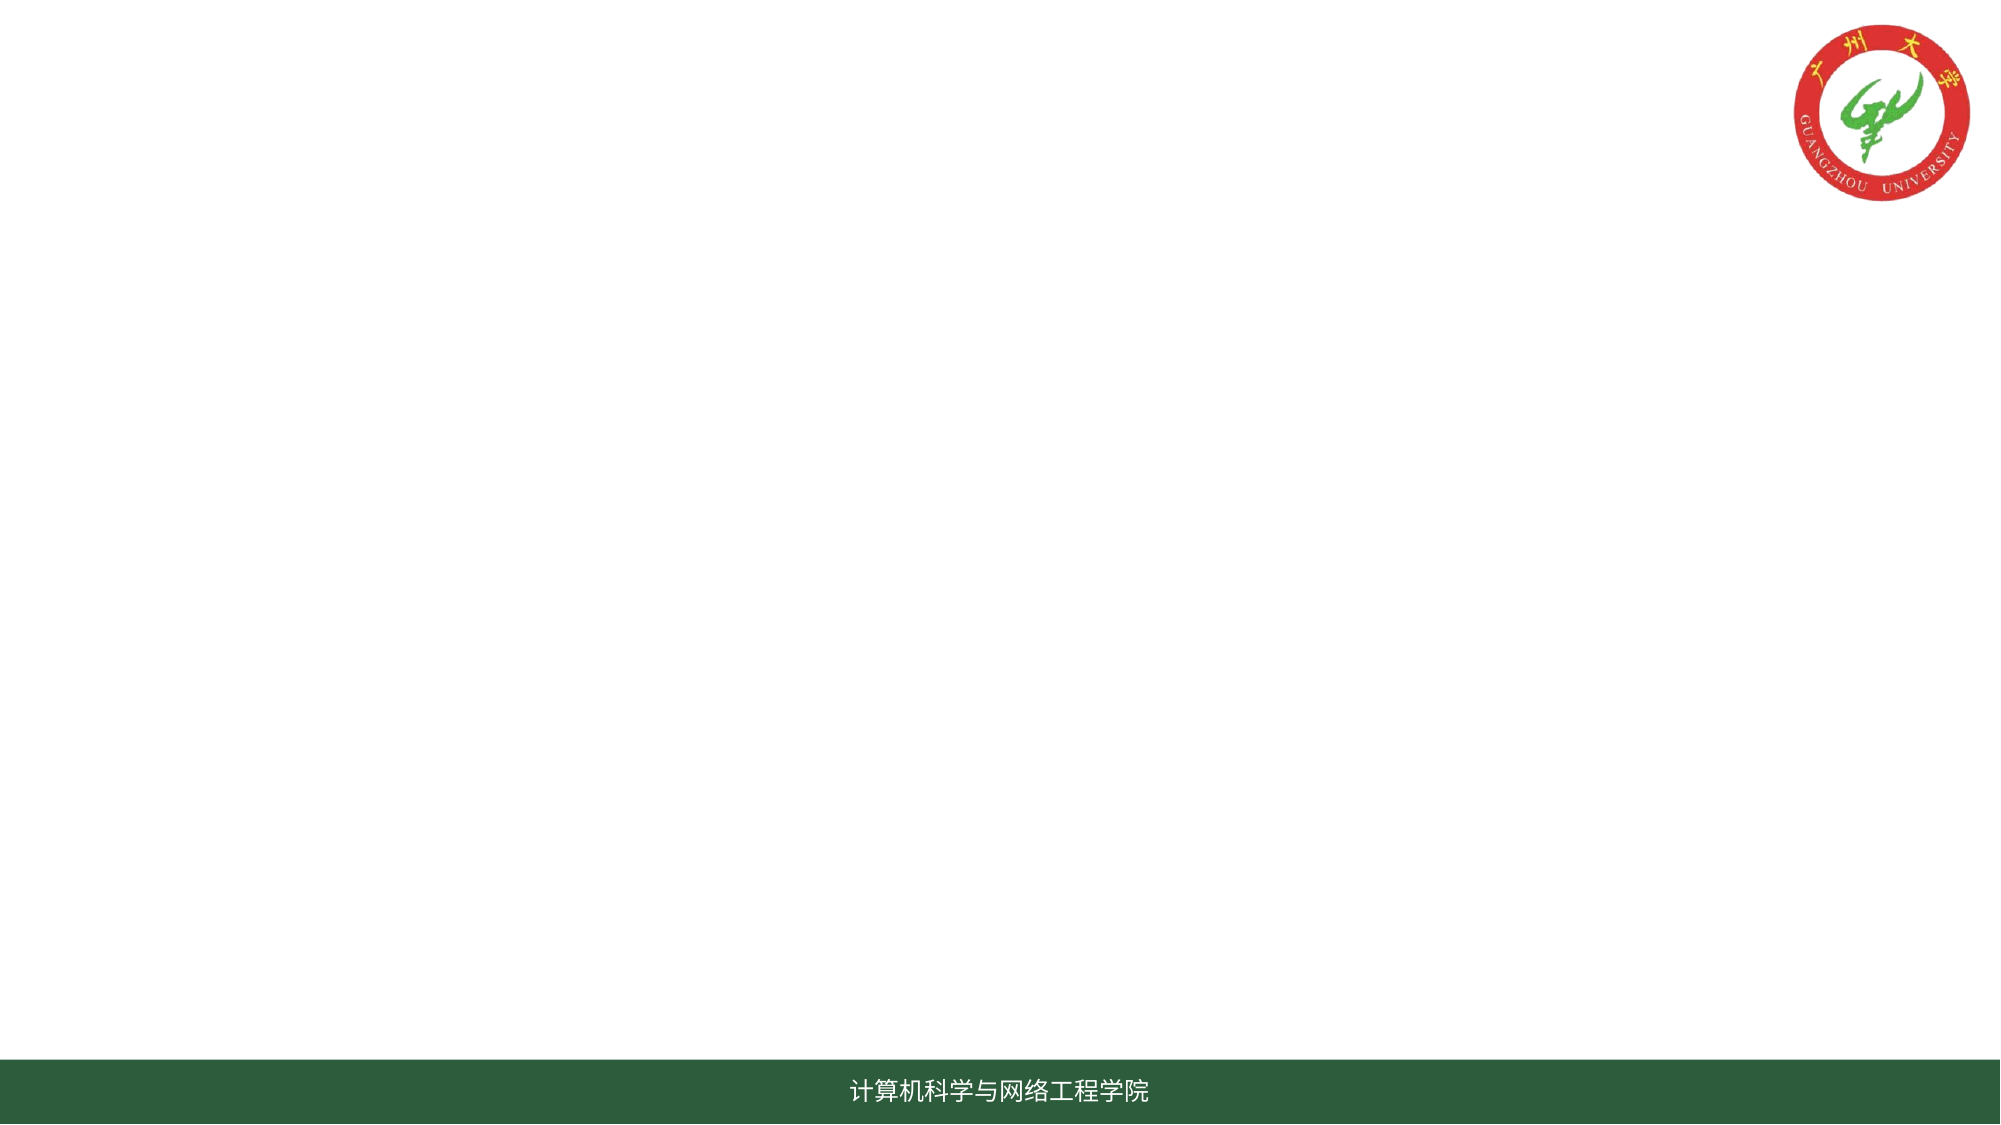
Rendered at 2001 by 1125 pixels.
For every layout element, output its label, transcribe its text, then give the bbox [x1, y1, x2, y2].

picture [1788, 22, 1974, 209]
text_box [0, 1058, 2000, 1125]
text_box 计算机科学与网络工程学院 [662, 1060, 1338, 1121]
